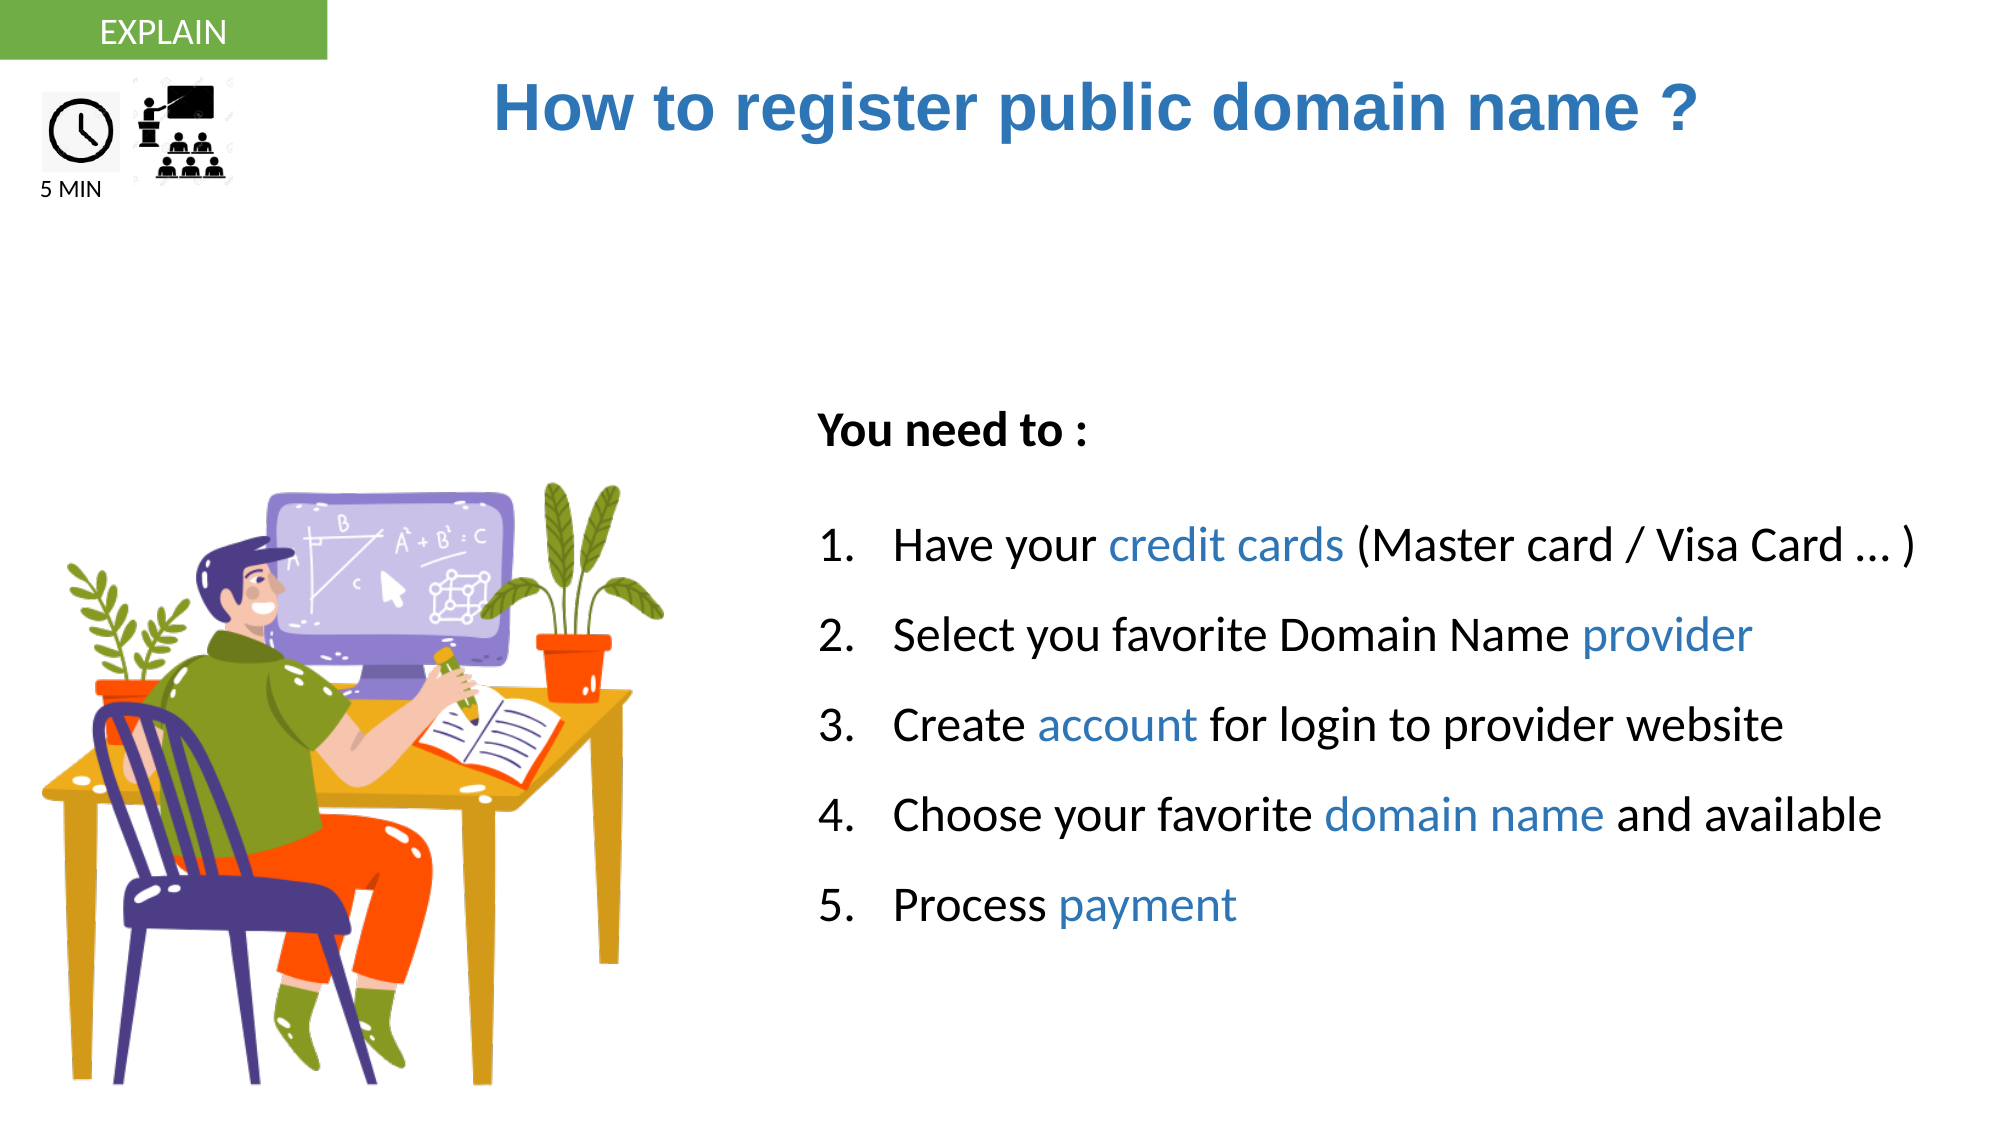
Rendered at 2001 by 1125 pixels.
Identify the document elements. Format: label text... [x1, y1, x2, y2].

text_box Have your credit cards (Master card / Visa Card … ) Select you favorite Domain Name provider Create account for login to provider website Choose your favorite domain name and available Process payment [802, 473, 2000, 999]
picture [133, 77, 233, 186]
text_box 5 MIN [25, 165, 118, 211]
text_box How to register public domain name ? [420, 56, 1776, 152]
text_box You need to : [802, 358, 1393, 473]
text_box EXPLAIN [0, 0, 328, 61]
picture [42, 473, 664, 1095]
picture [42, 92, 120, 172]
